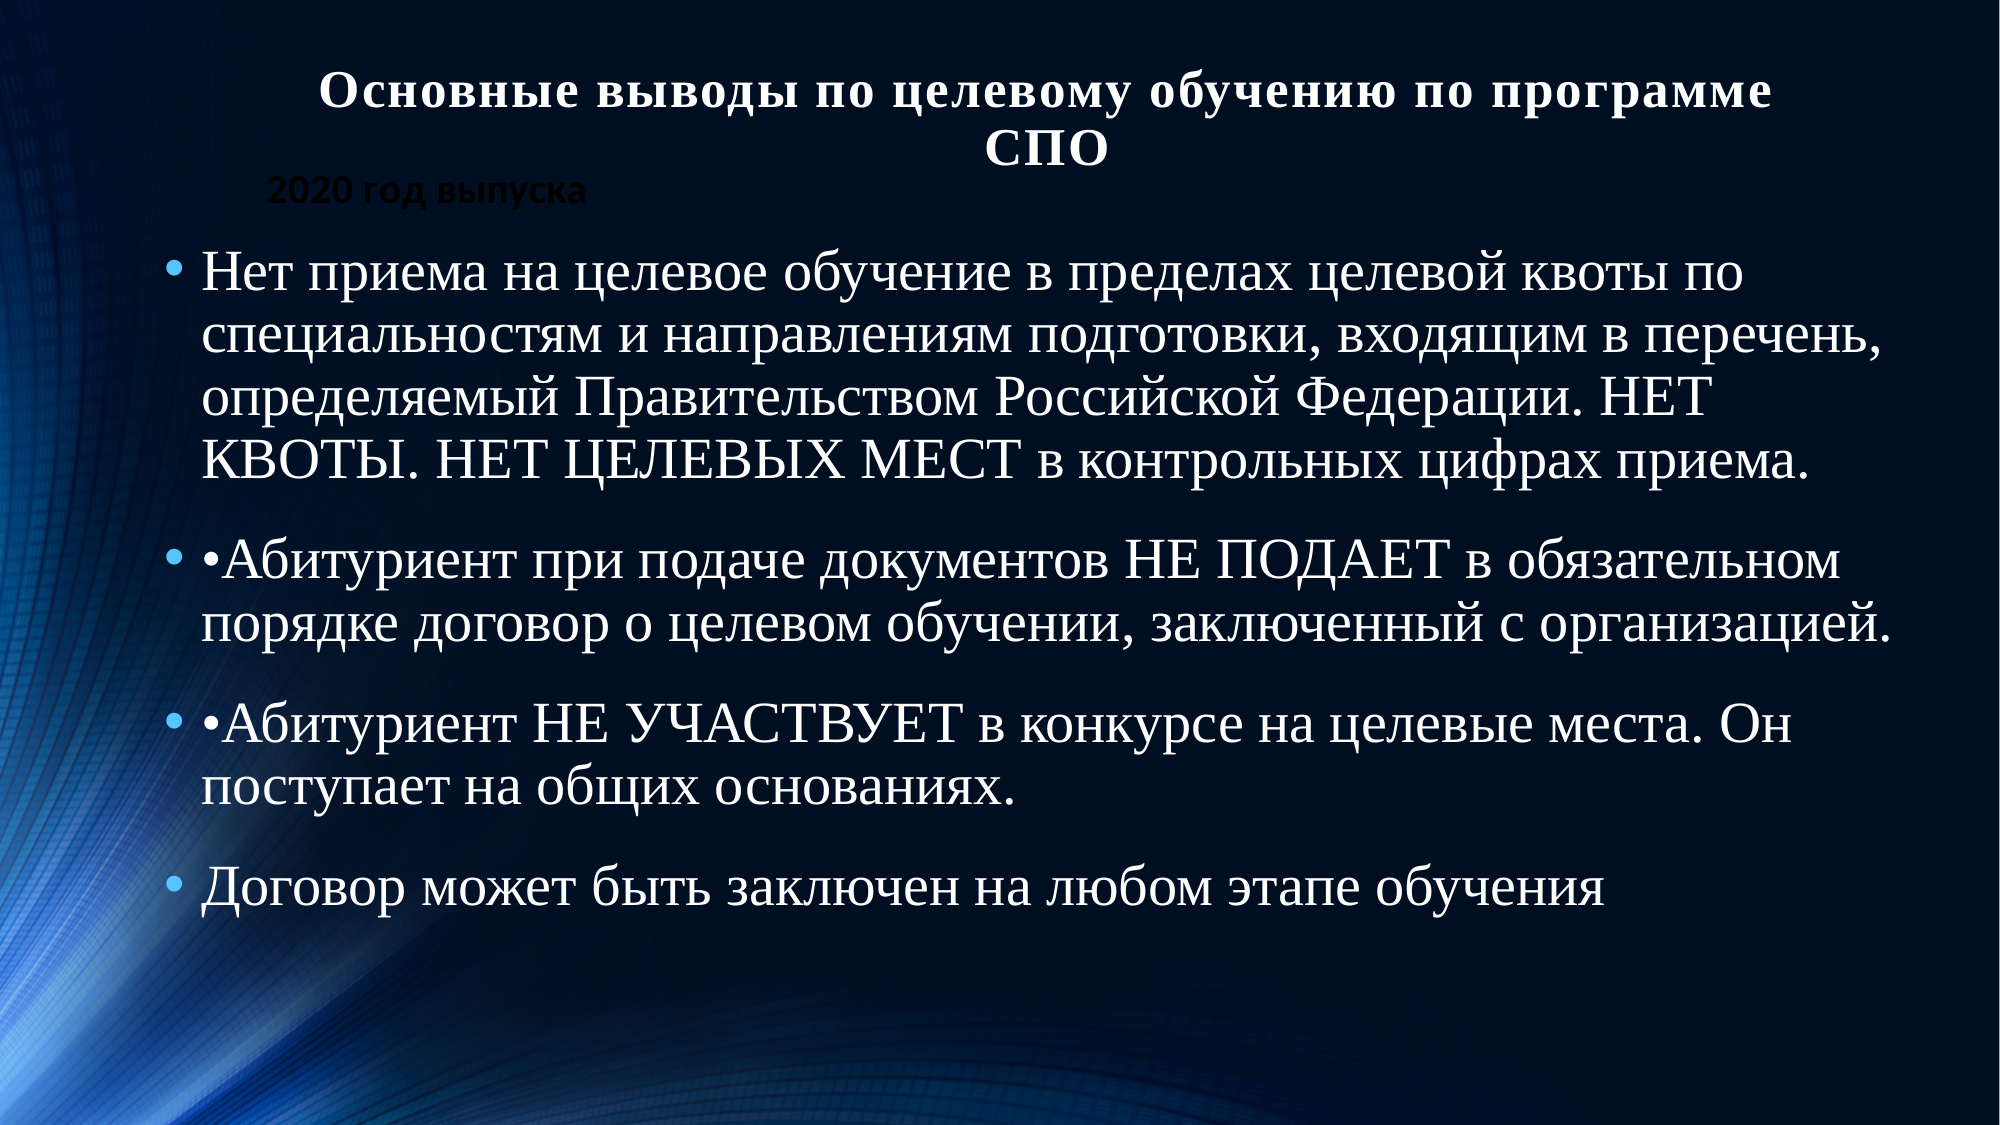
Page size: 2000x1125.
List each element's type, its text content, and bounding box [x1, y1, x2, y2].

chart [0, 136, 854, 930]
title Основные выводы по целевому обучению по программе СПО [261, 54, 1833, 185]
list Нет приема на целевое обучение в пределах целевой квоты по специальностям и направлениям подготовки, входящим в перечень, определяемый Правительством Российской Федерации. НЕТ КВОТЫ. НЕТ ЦЕЛЕВЫХ МЕСТ в контрольных цифрах приема. •Абитуриент при подаче документов НЕ ПОДАЕТ в обязательном порядке договор о целевом обучении, заключенный с организацией. •Абитуриент НЕ УЧАСТВУЕТ в конкурсе на целевые места. Он поступает на общих основаниях. Договор может быть заключен на любом этапе обучения [149, 232, 1910, 989]
picture [0, 0, 2000, 1125]
